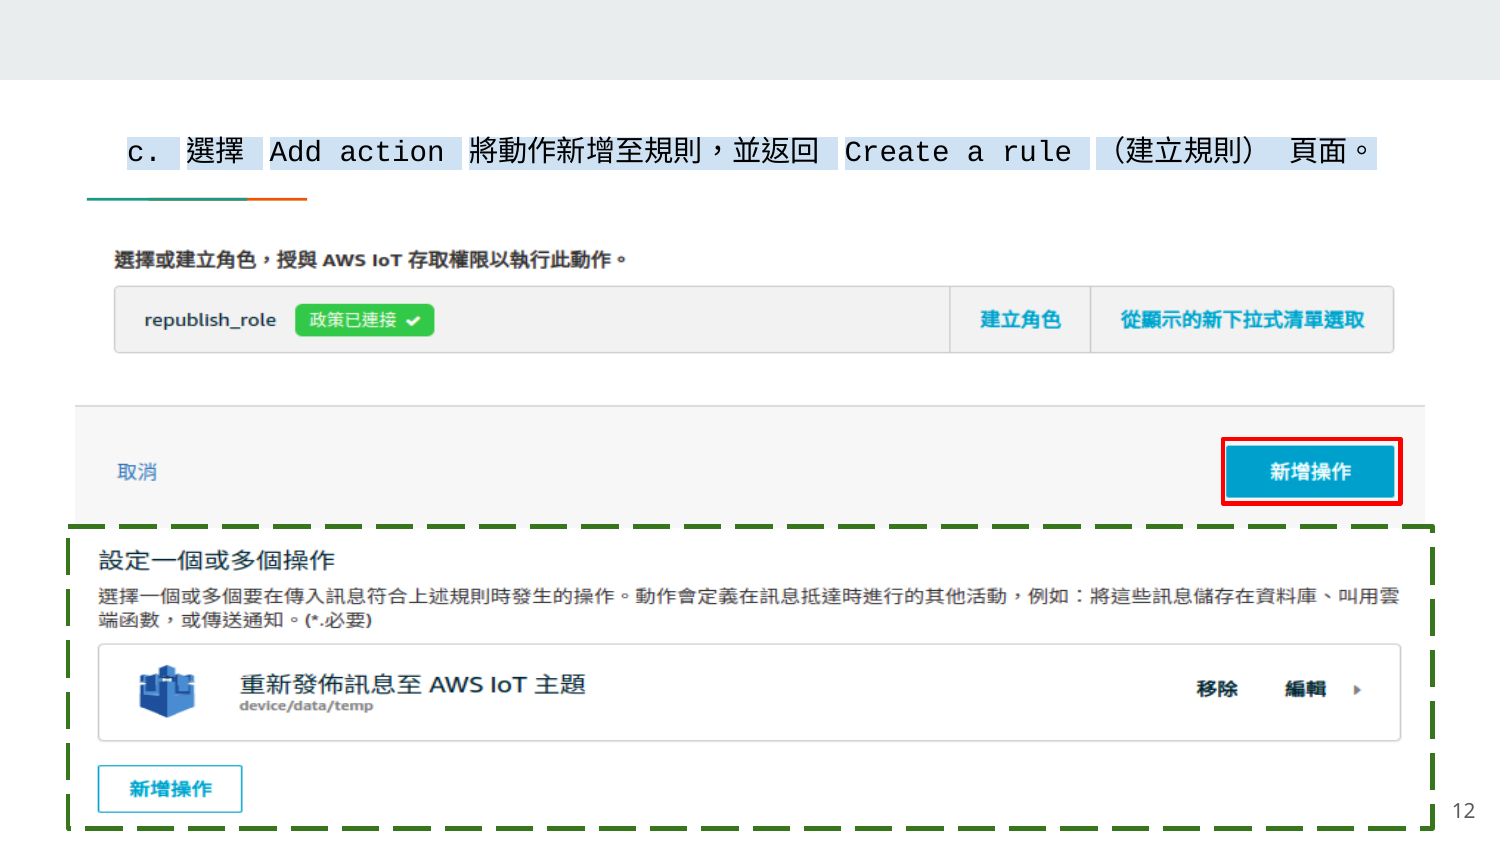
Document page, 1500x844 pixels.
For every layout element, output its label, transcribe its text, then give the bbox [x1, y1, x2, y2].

slide_number ‹#› [1400, 779, 1491, 844]
text_box c. 選擇 Add action 將動作新增至規則，並返回 Create a rule （建立規則） 頁面。 [112, 117, 1401, 183]
picture [70, 212, 1431, 827]
